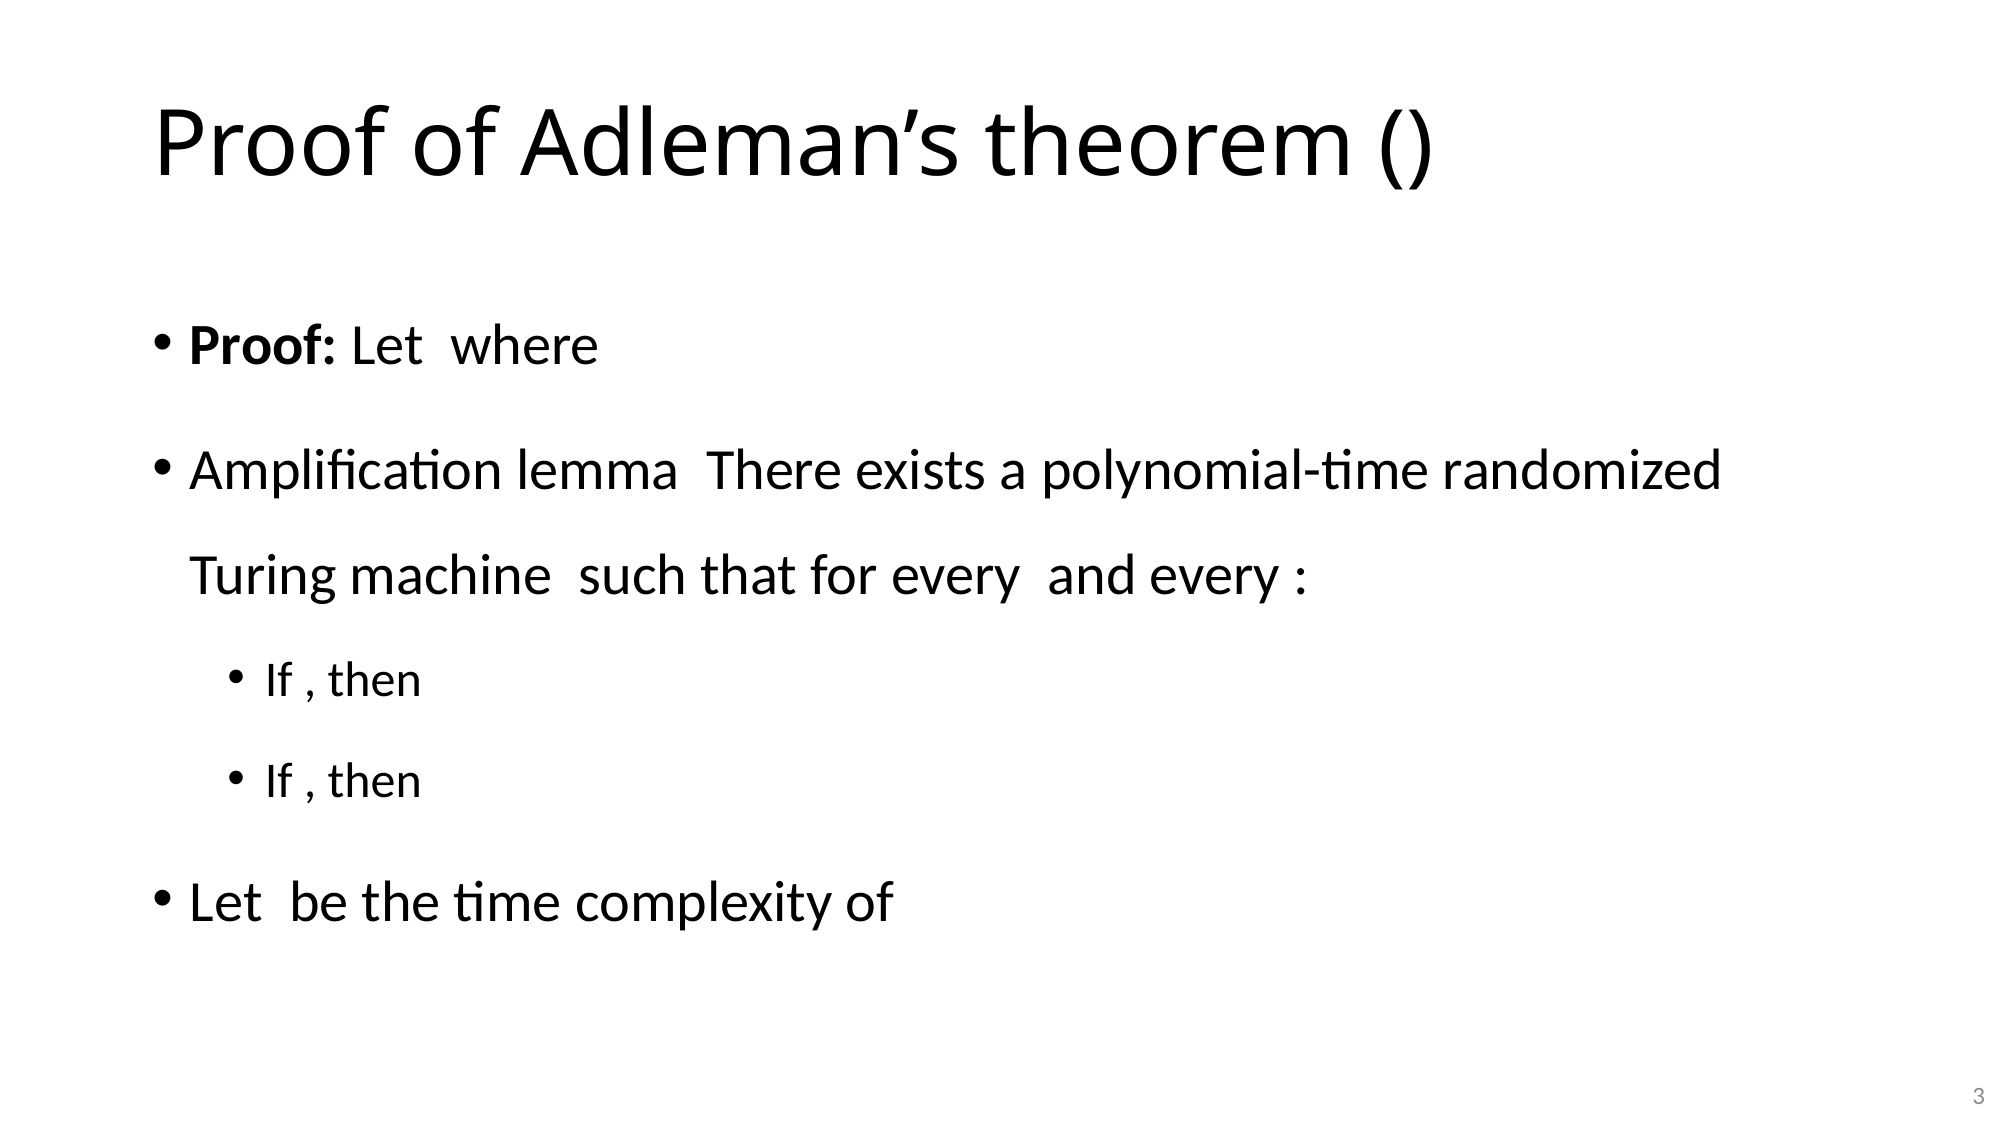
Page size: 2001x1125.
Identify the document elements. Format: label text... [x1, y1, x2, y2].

slide_number 3 [1550, 1064, 2000, 1125]
